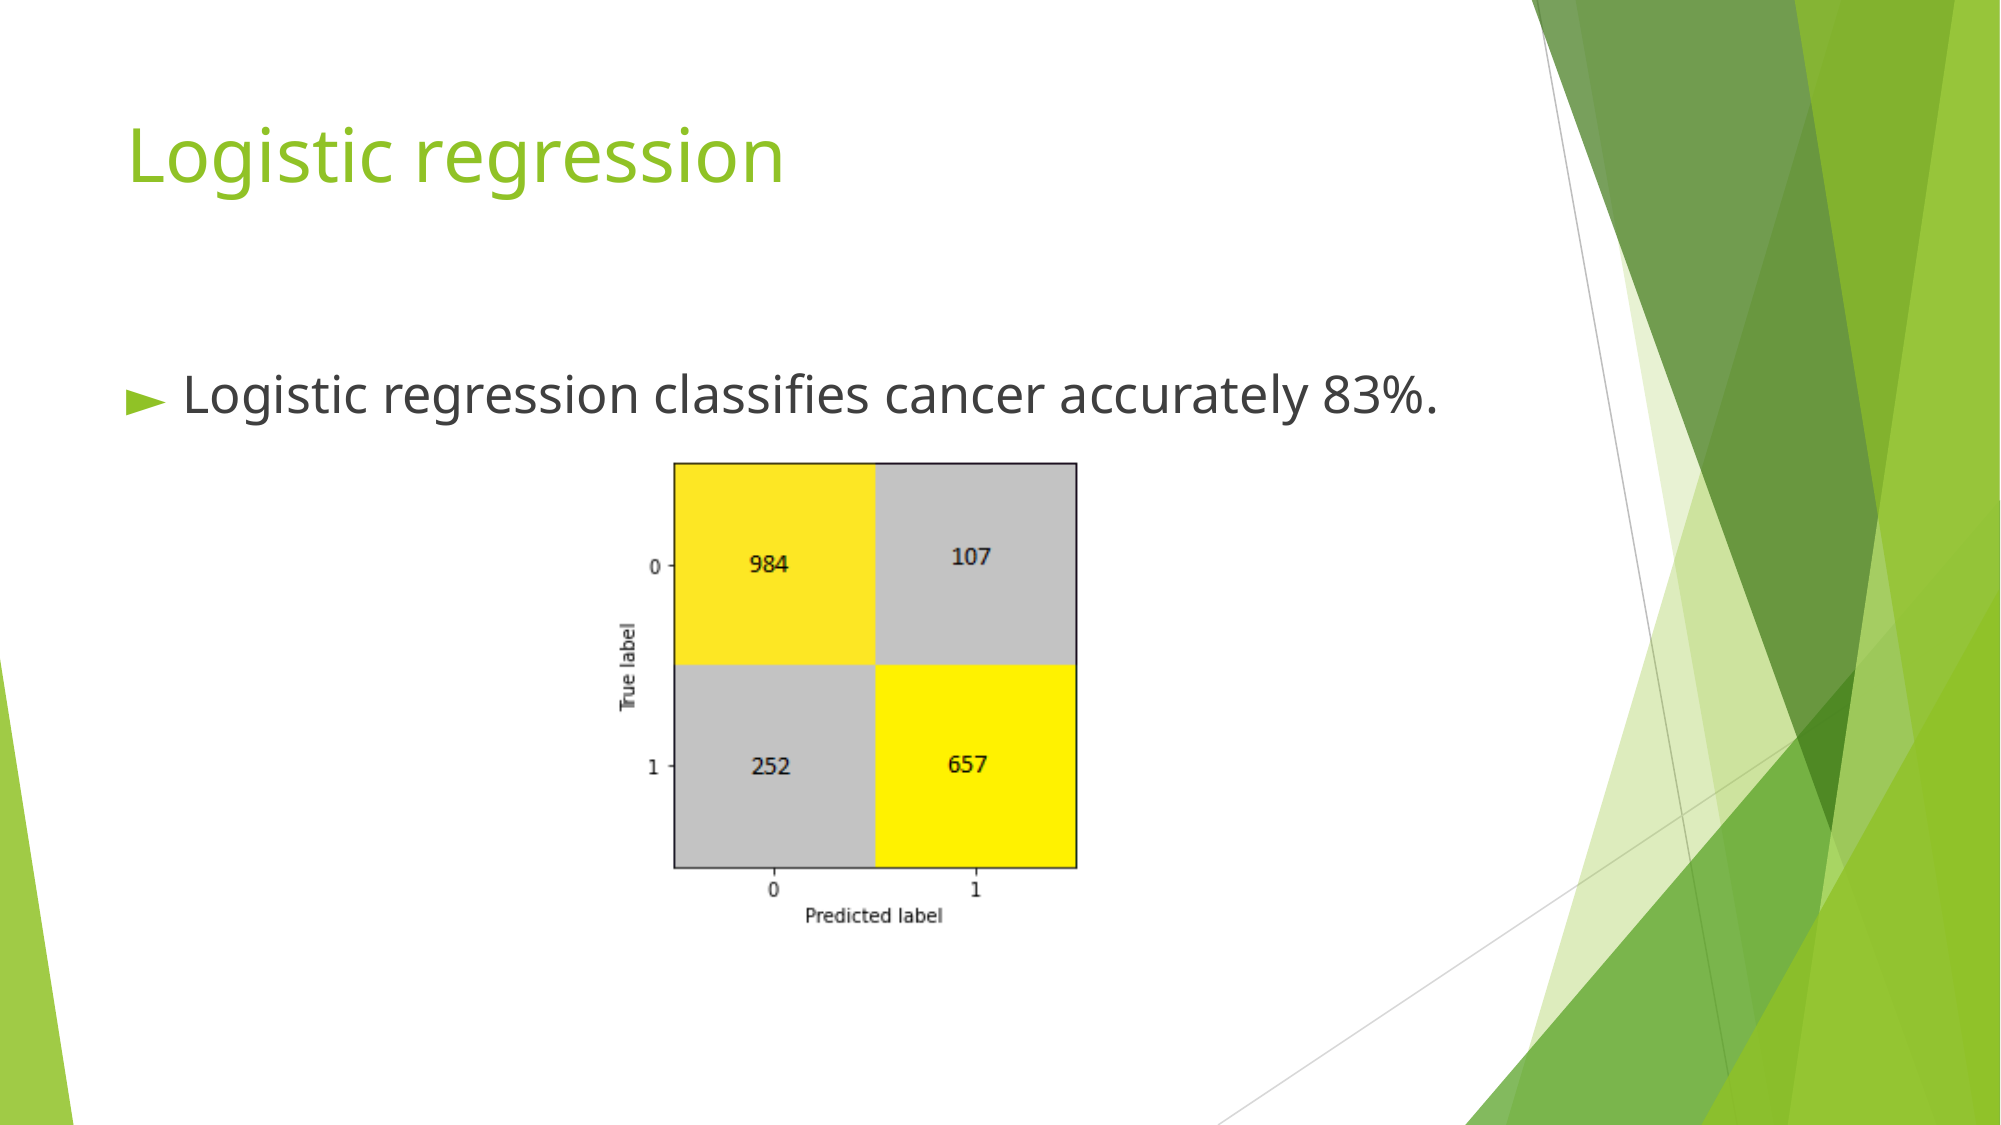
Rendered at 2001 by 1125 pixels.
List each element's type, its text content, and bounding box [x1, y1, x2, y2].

list Logistic regression classifies cancer accurately 83%. [111, 354, 1522, 992]
picture [608, 452, 1100, 938]
title Logistic regression [111, 99, 1522, 317]
